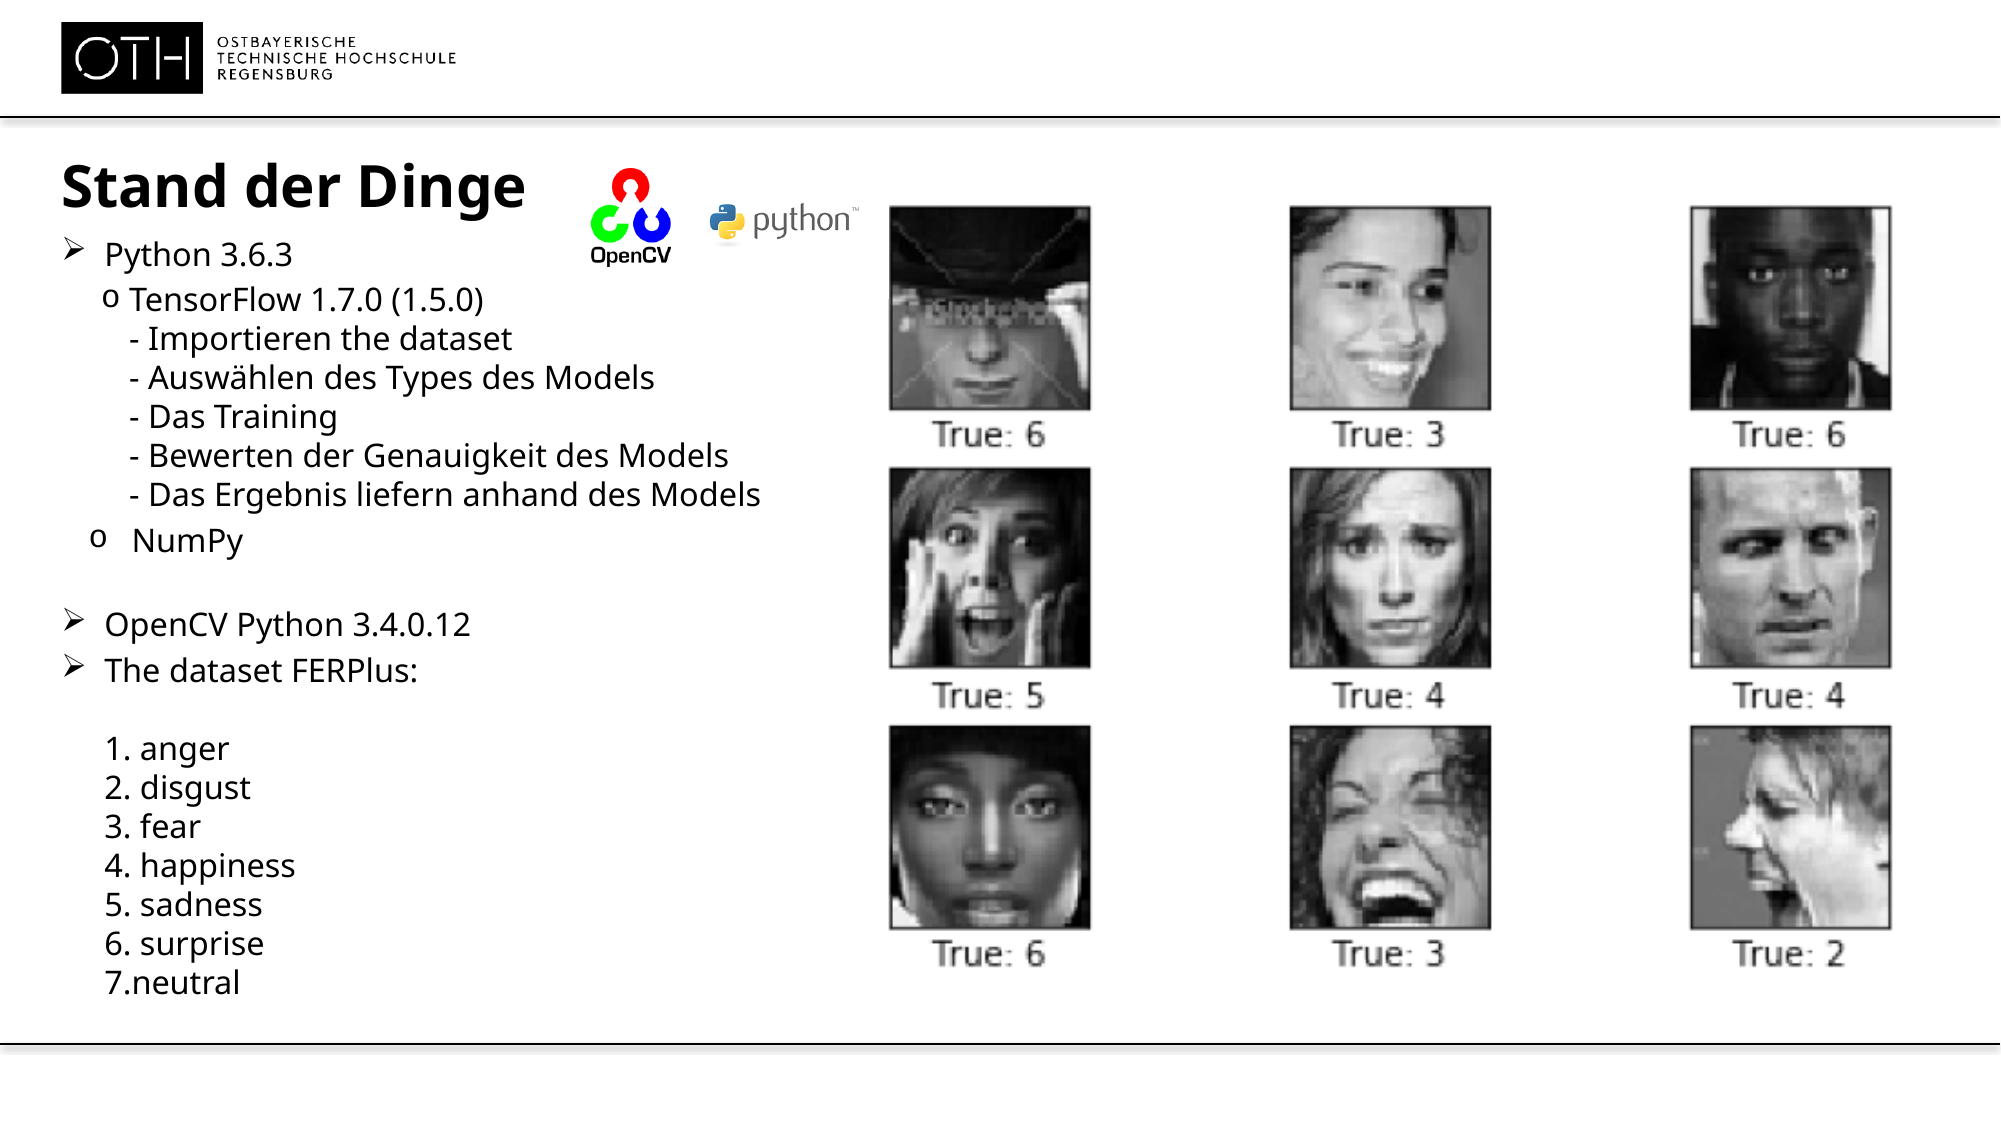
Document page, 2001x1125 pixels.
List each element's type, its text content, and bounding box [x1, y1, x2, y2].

list Python 3.6.3 TensorFlow 1.7.0 (1.5.0) - Importieren the dataset - Auswählen des Types des Models - Das Training - Bewerten der Genauigkeit des Models - Das Ergebnis liefern anhand des Models NumPy OpenCV Python 3.4.0.12 The dataset FERPlus: 1. anger 2. disgust 3. fear 4. happiness 5. sadness 6. surprise 7.neutral [61, 238, 839, 1008]
list Stand der Dinge [61, 130, 802, 238]
picture [61, 22, 551, 94]
picture [553, 139, 1936, 1007]
